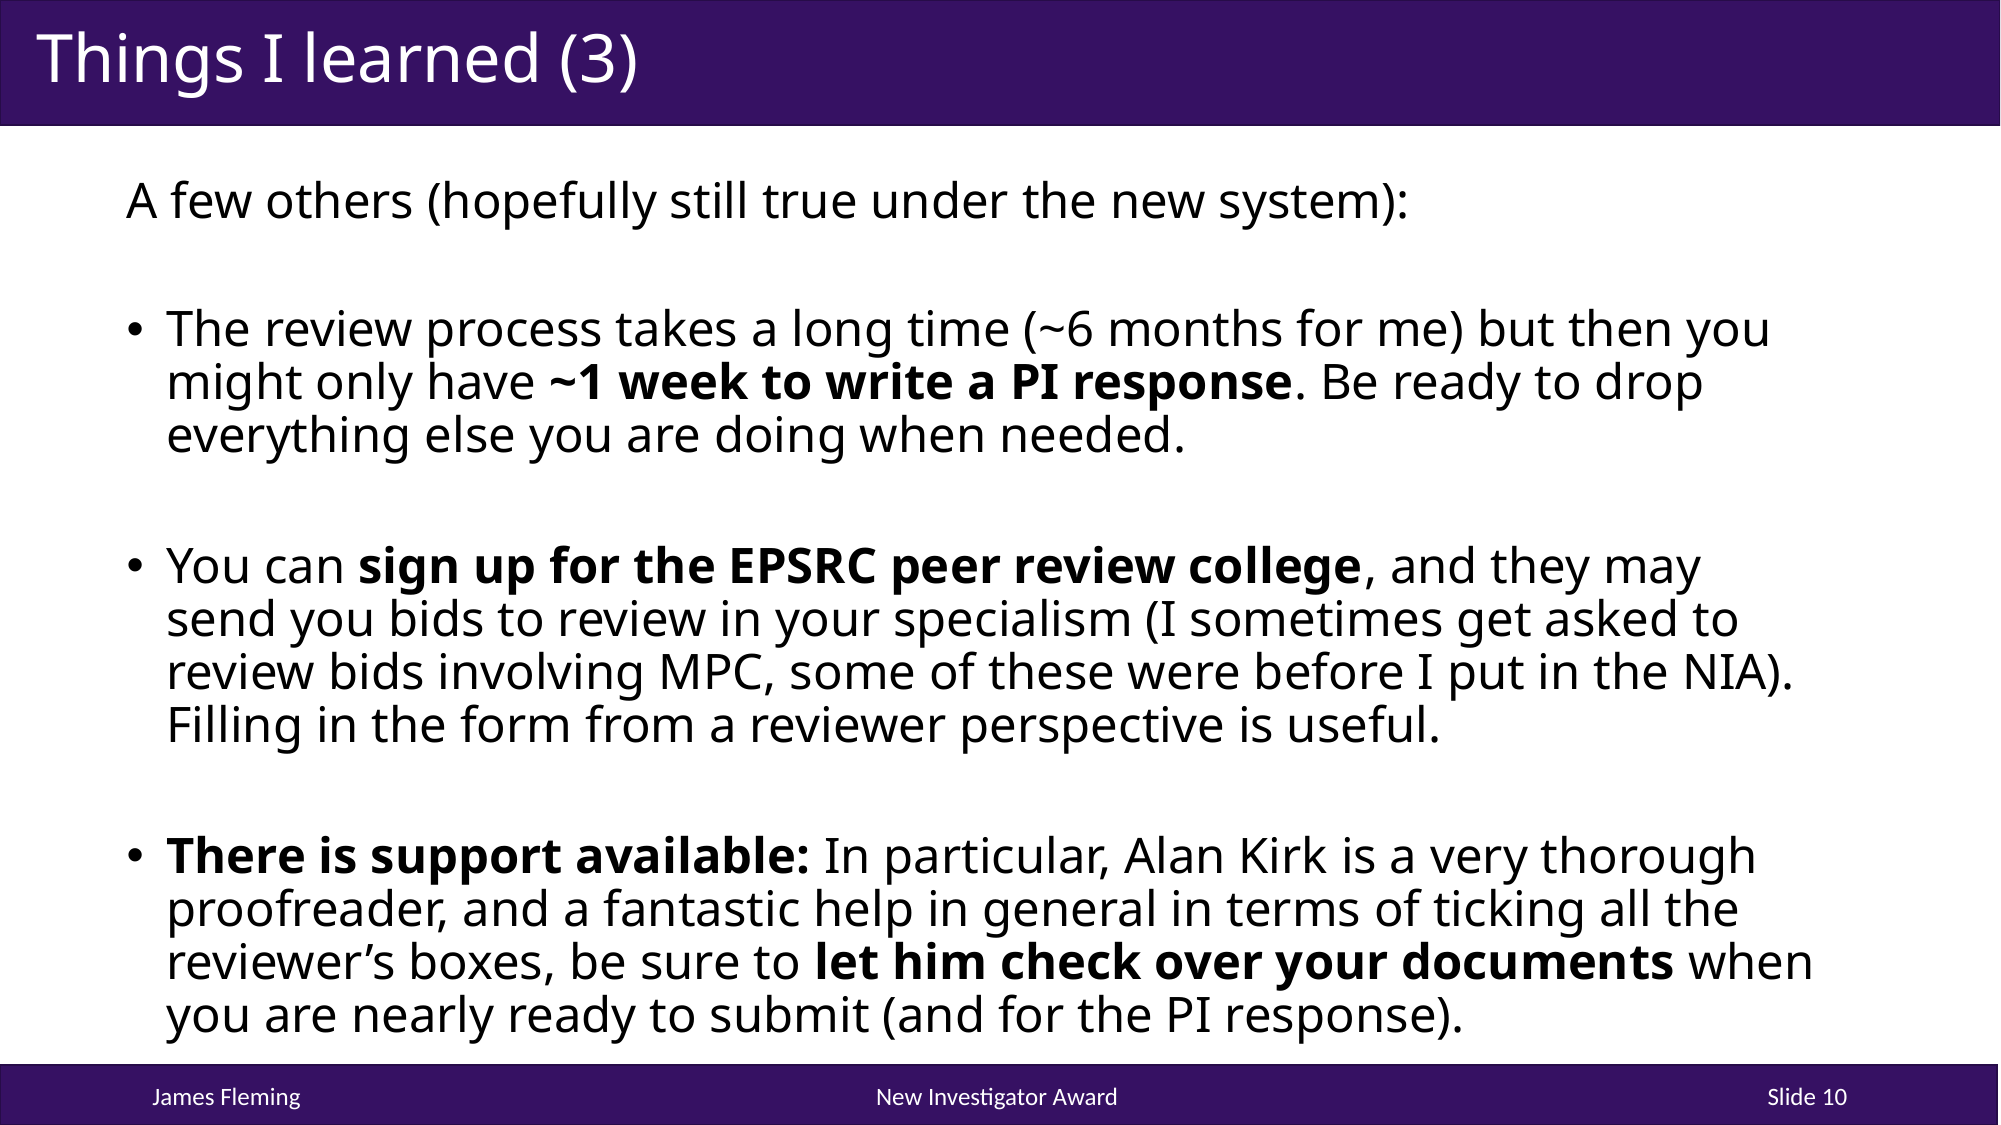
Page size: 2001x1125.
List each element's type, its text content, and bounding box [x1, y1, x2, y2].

title Things I learned (3) [21, 16, 1863, 106]
text_box A few others (hopefully still true under the new system): The review process takes a long time (~6 months for me) but then you might only have ~1 week to write a PI response. Be ready to drop everything else you are doing when needed. You can sign up for the EPSRC peer review college, and they may send you bids to review in your specialism (I sometimes get asked to review bids involving MPC, some of these were before I put in the NIA). Filling in the form from a reviewer perspective is useful. There is support available: In particular, Alan Kirk is a very thorough proofreader, and a fantastic help in general in terms of ticking all the reviewer’s boxes, be sure to let him check over your documents when you are nearly ready to submit (and for the PI response). [111, 168, 1837, 1059]
